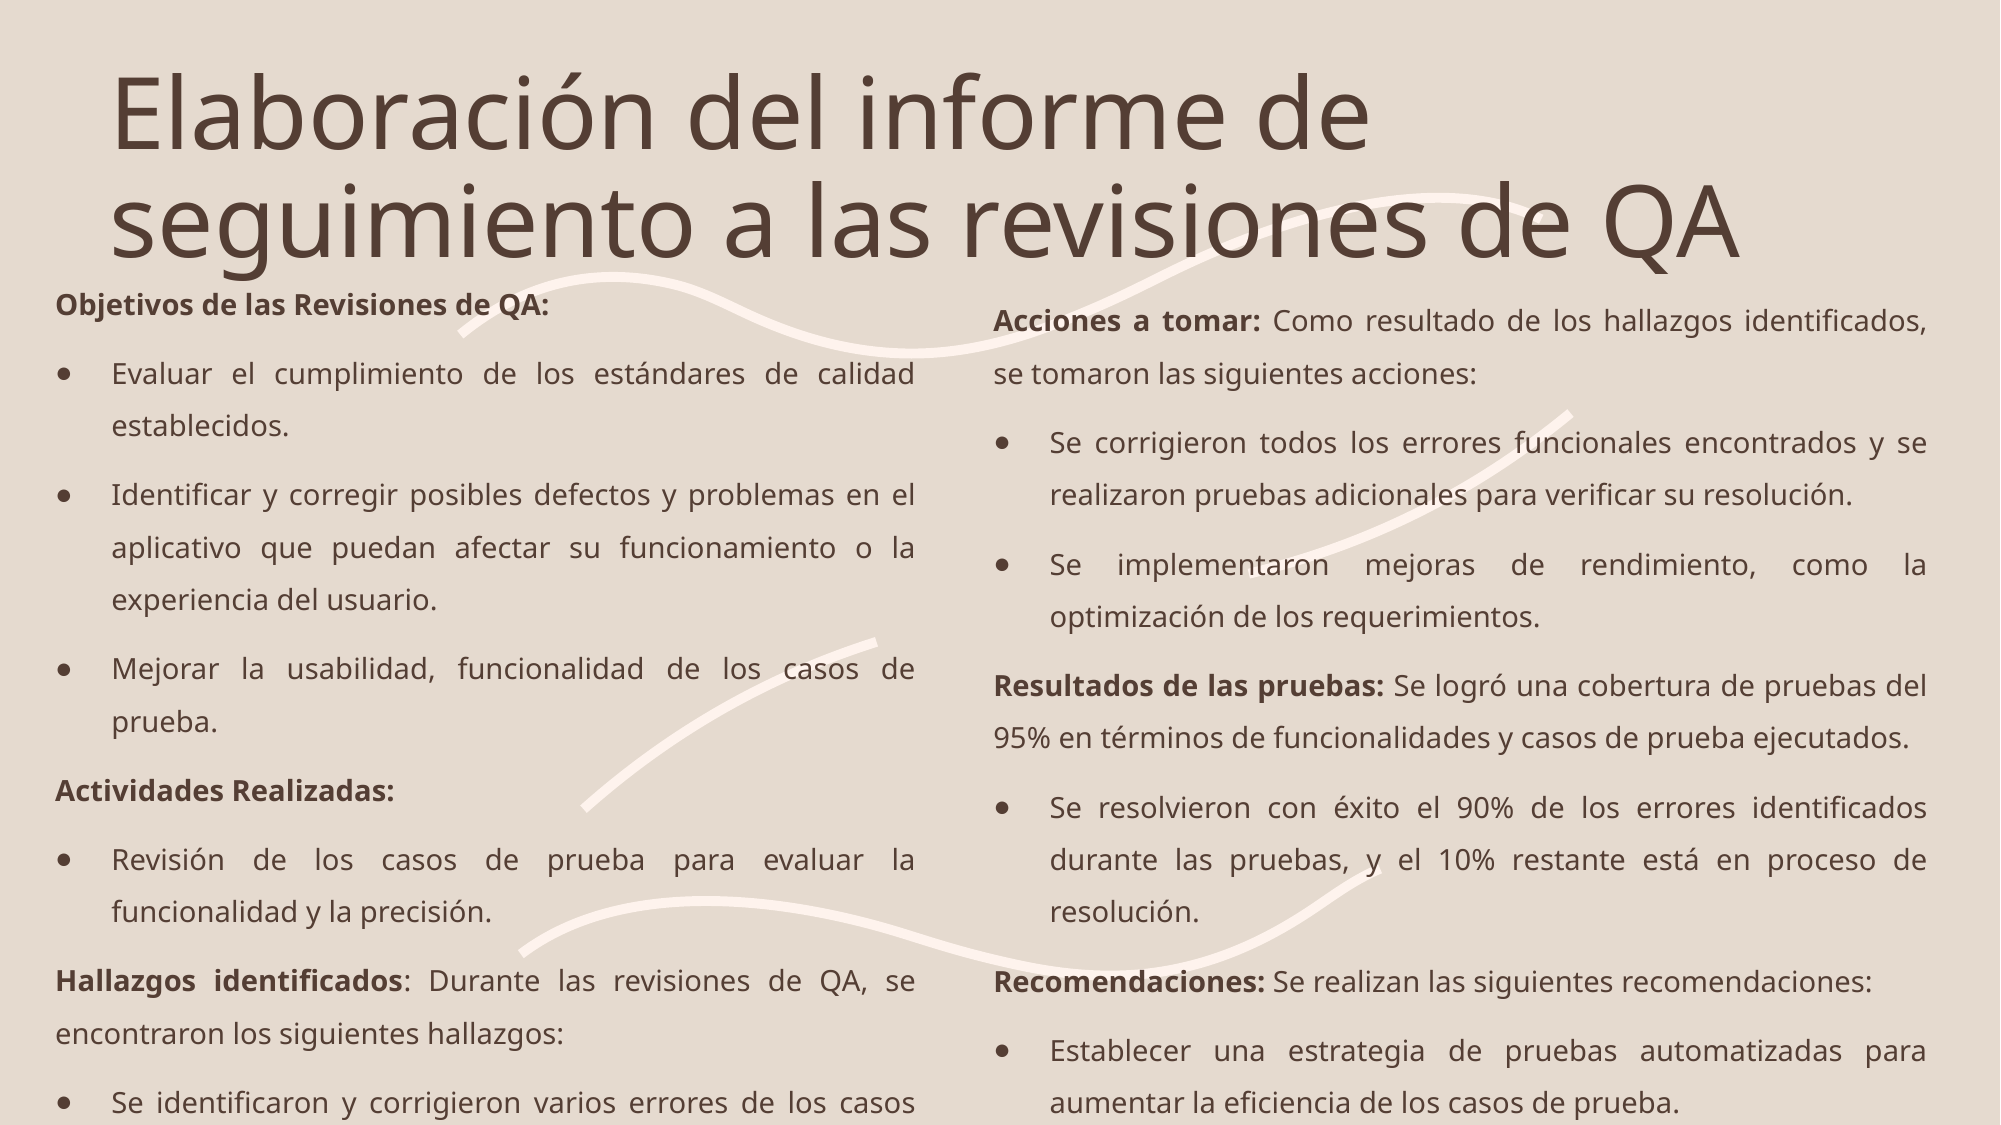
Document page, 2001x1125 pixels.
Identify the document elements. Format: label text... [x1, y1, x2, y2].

title Elaboración del informe de seguimiento a las revisiones de QA [94, 115, 1820, 227]
text_box Acciones a tomar: Como resultado de los hallazgos identificados, se tomaron las siguientes acciones: Se corrigieron todos los errores funcionales encontrados y se realizaron pruebas adicionales para verificar su resolución. Se implementaron mejoras de rendimiento, como la optimización de los requerimientos. Resultados de las pruebas: Se logró una cobertura de pruebas del 95% en términos de funcionalidades y casos de prueba ejecutados. Se resolvieron con éxito el 90% de los errores identificados durante las pruebas, y el 10% restante está en proceso de resolución. Recomendaciones: Se realizan las siguientes recomendaciones: Establecer una estrategia de pruebas automatizadas para aumentar la eficiencia de los casos de prueba. [978, 277, 1943, 1125]
text_box Objetivos de las Revisiones de QA: Evaluar el cumplimiento de los estándares de calidad establecidos. Identificar y corregir posibles defectos y problemas en el aplicativo que puedan afectar su funcionamiento o la experiencia del usuario. Mejorar la usabilidad, funcionalidad de los casos de prueba. Actividades Realizadas: Revisión de los casos de prueba para evaluar la funcionalidad y la precisión. Hallazgos identificados: Durante las revisiones de QA, se encontraron los siguientes hallazgos: Se identificaron y corrigieron varios errores de los casos de pruebas. Se descubrieron problemas de validaciones con los requerimientos funcionales, por lo que se procedió a corregir. [40, 261, 931, 1125]
